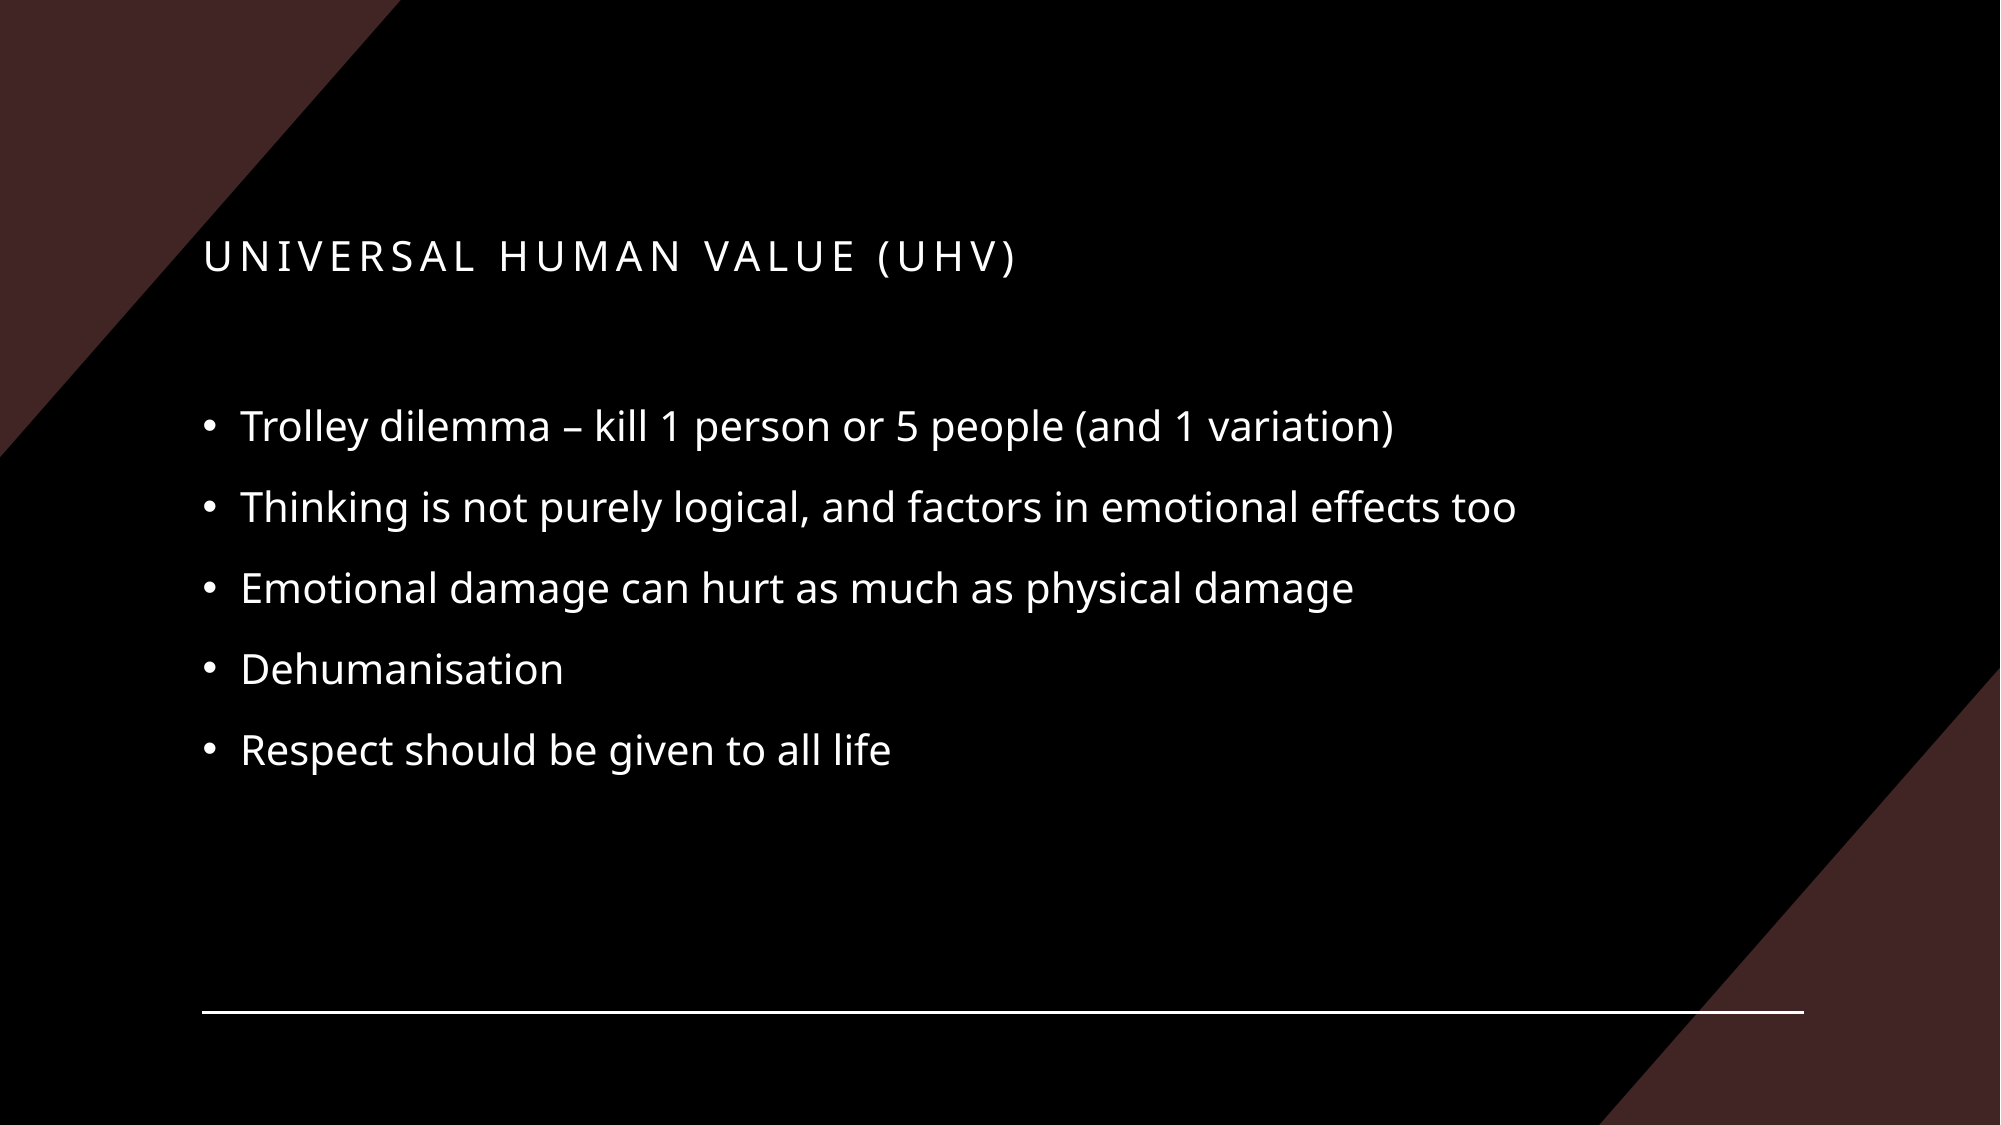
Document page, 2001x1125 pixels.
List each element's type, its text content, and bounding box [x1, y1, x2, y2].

list Trolley dilemma – kill 1 person or 5 people (and 1 variation) Thinking is not purely logical, and factors in emotional effects too Emotional damage can hurt as much as physical damage Dehumanisation Respect should be given to all life [187, 382, 1813, 968]
title Universal Human Value (UHV) [187, 143, 1813, 367]
